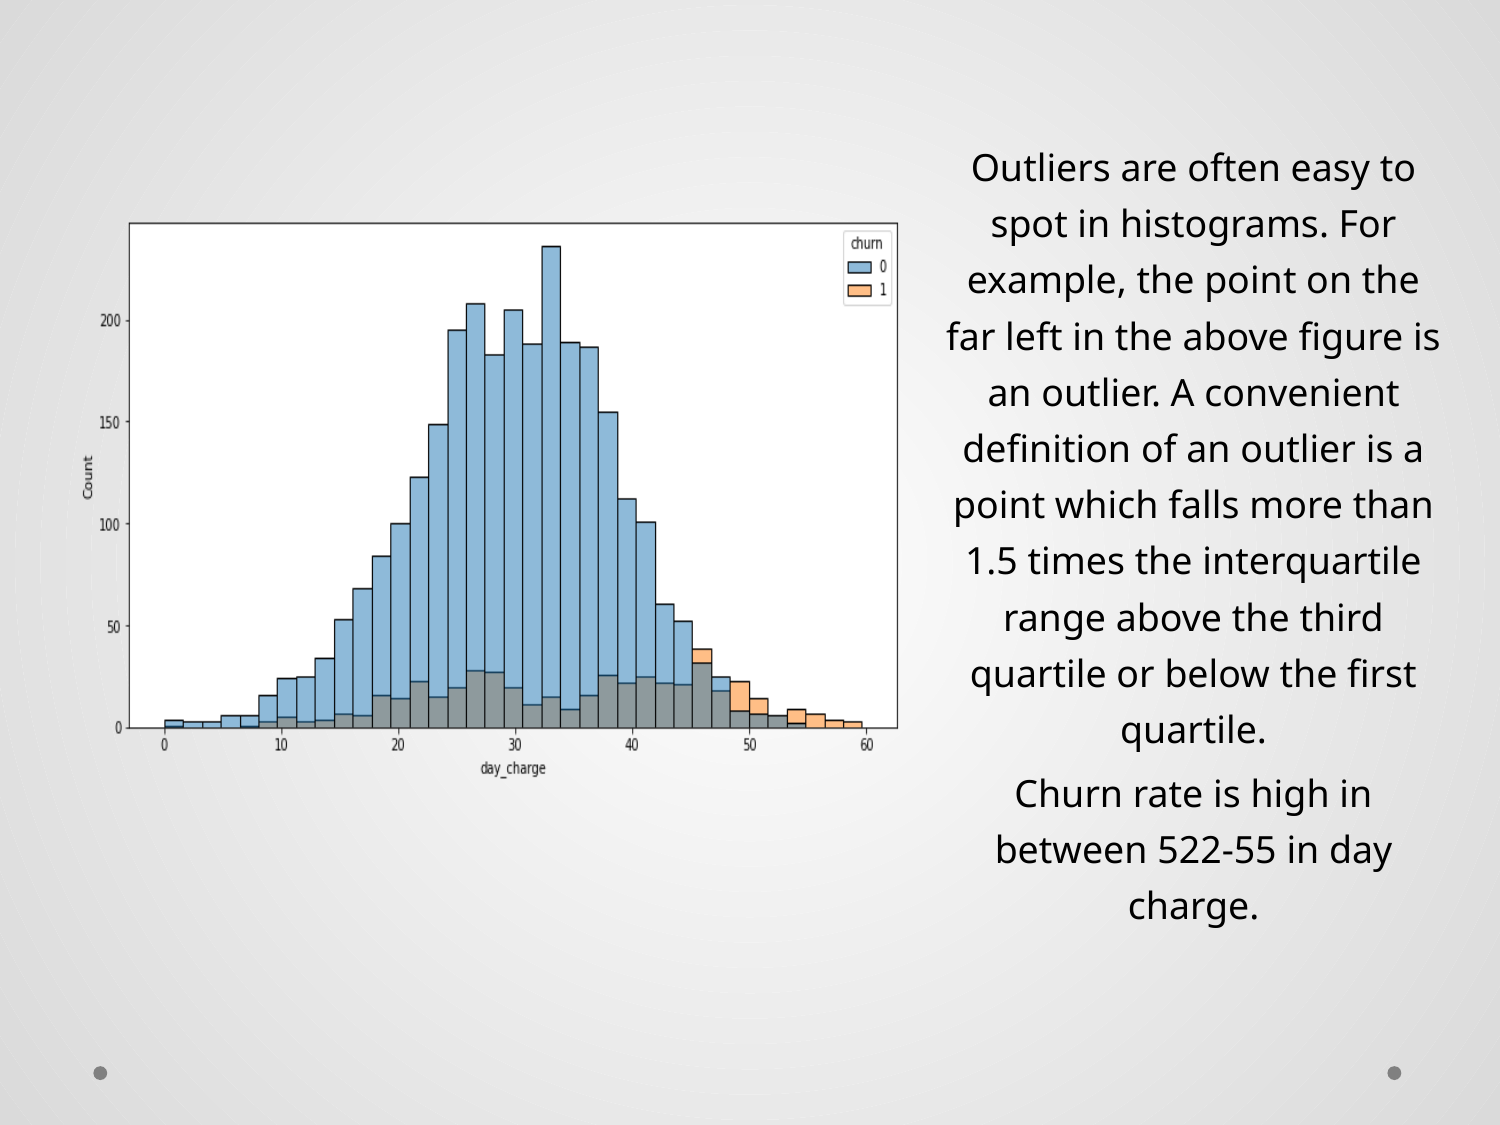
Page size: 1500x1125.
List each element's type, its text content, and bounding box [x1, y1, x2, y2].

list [74, 212, 905, 788]
list Outliers are often easy to spot in histograms. For example, the point on the far left in the above figure is an outlier. A convenient definition of an outlier is a point which falls more than 1.5 times the interquartile range above the third quartile or below the first quartile. Churn rate is high in between 522-55 in day charge. [924, 125, 1463, 1005]
